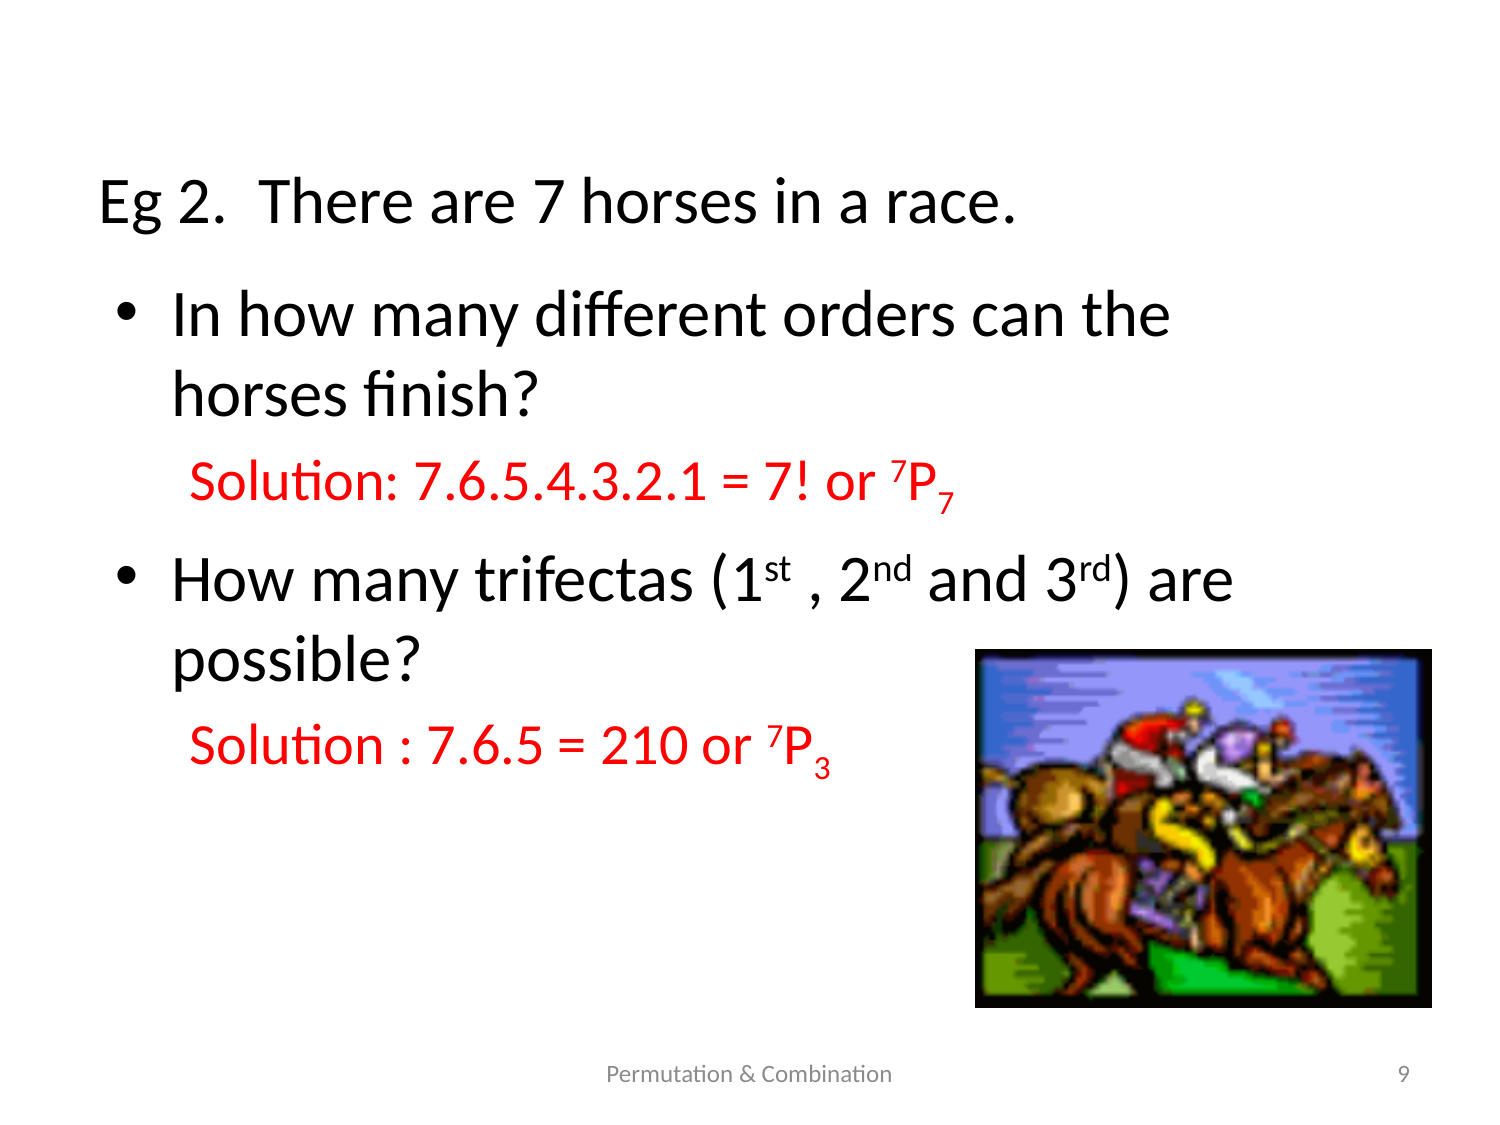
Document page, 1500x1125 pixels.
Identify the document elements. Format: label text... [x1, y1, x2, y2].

slide_number 9 [1074, 1042, 1425, 1103]
text_box Eg 2. There are 7 horses in a race. [84, 149, 1050, 245]
list In how many different orders can the horses finish? Solution: 7.6.5.4.3.2.1 = 7! or 7P7 How many trifectas (1st , 2nd and 3rd) are possible? Solution : 7.6.5 = 210 or 7P3 [99, 262, 1350, 838]
footer Permutation & Combination [512, 1042, 988, 1103]
picture [974, 649, 1432, 1009]
